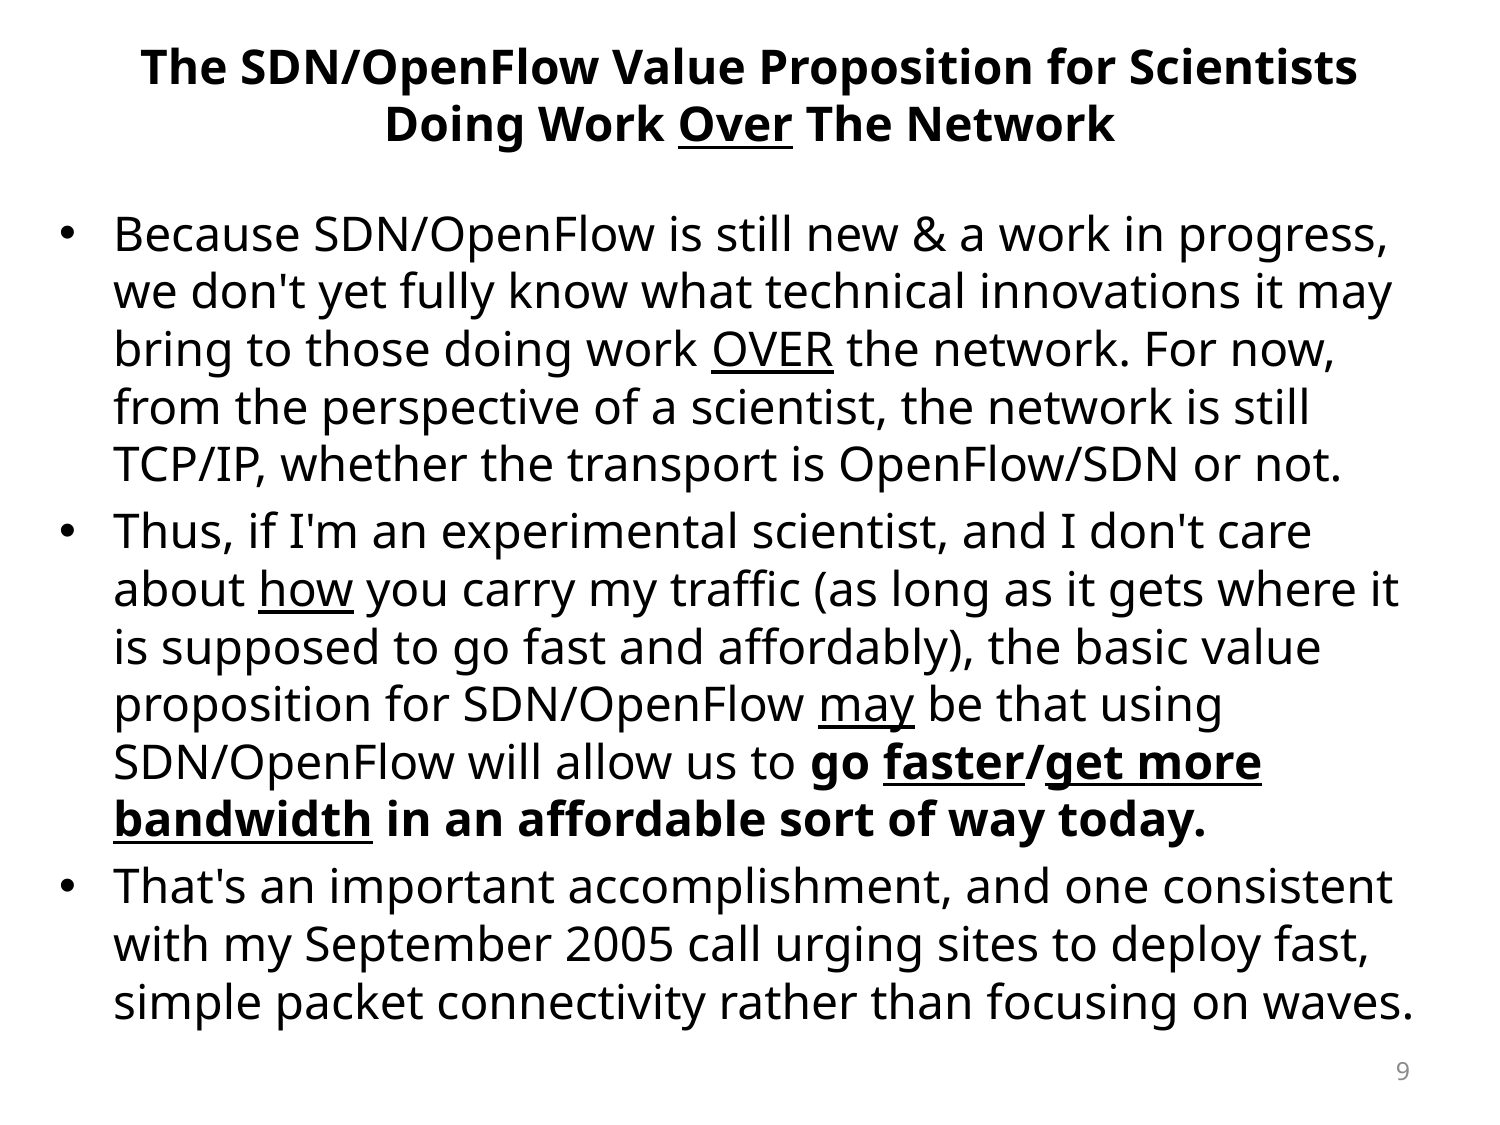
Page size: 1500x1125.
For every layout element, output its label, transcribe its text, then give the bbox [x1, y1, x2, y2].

list Because SDN/OpenFlow is still new & a work in progress, we don't yet fully know what technical innovations it may bring to those doing work OVER the network. For now, from the perspective of a scientist, the network is still TCP/IP, whether the transport is OpenFlow/SDN or not. Thus, if I'm an experimental scientist, and I don't care about how you carry my traffic (as long as it gets where it is supposed to go fast and affordably), the basic value proposition for SDN/OpenFlow may be that using SDN/OpenFlow will allow us to go faster/get more bandwidth in an affordable sort of way today. That's an important accomplishment, and one consistent with my September 2005 call urging sites to deploy fast, simple packet connectivity rather than focusing on waves. [44, 195, 1461, 1081]
slide_number 9 [1074, 1042, 1425, 1103]
title The SDN/OpenFlow Value Proposition for Scientists Doing Work Over The Network [75, 27, 1425, 160]
